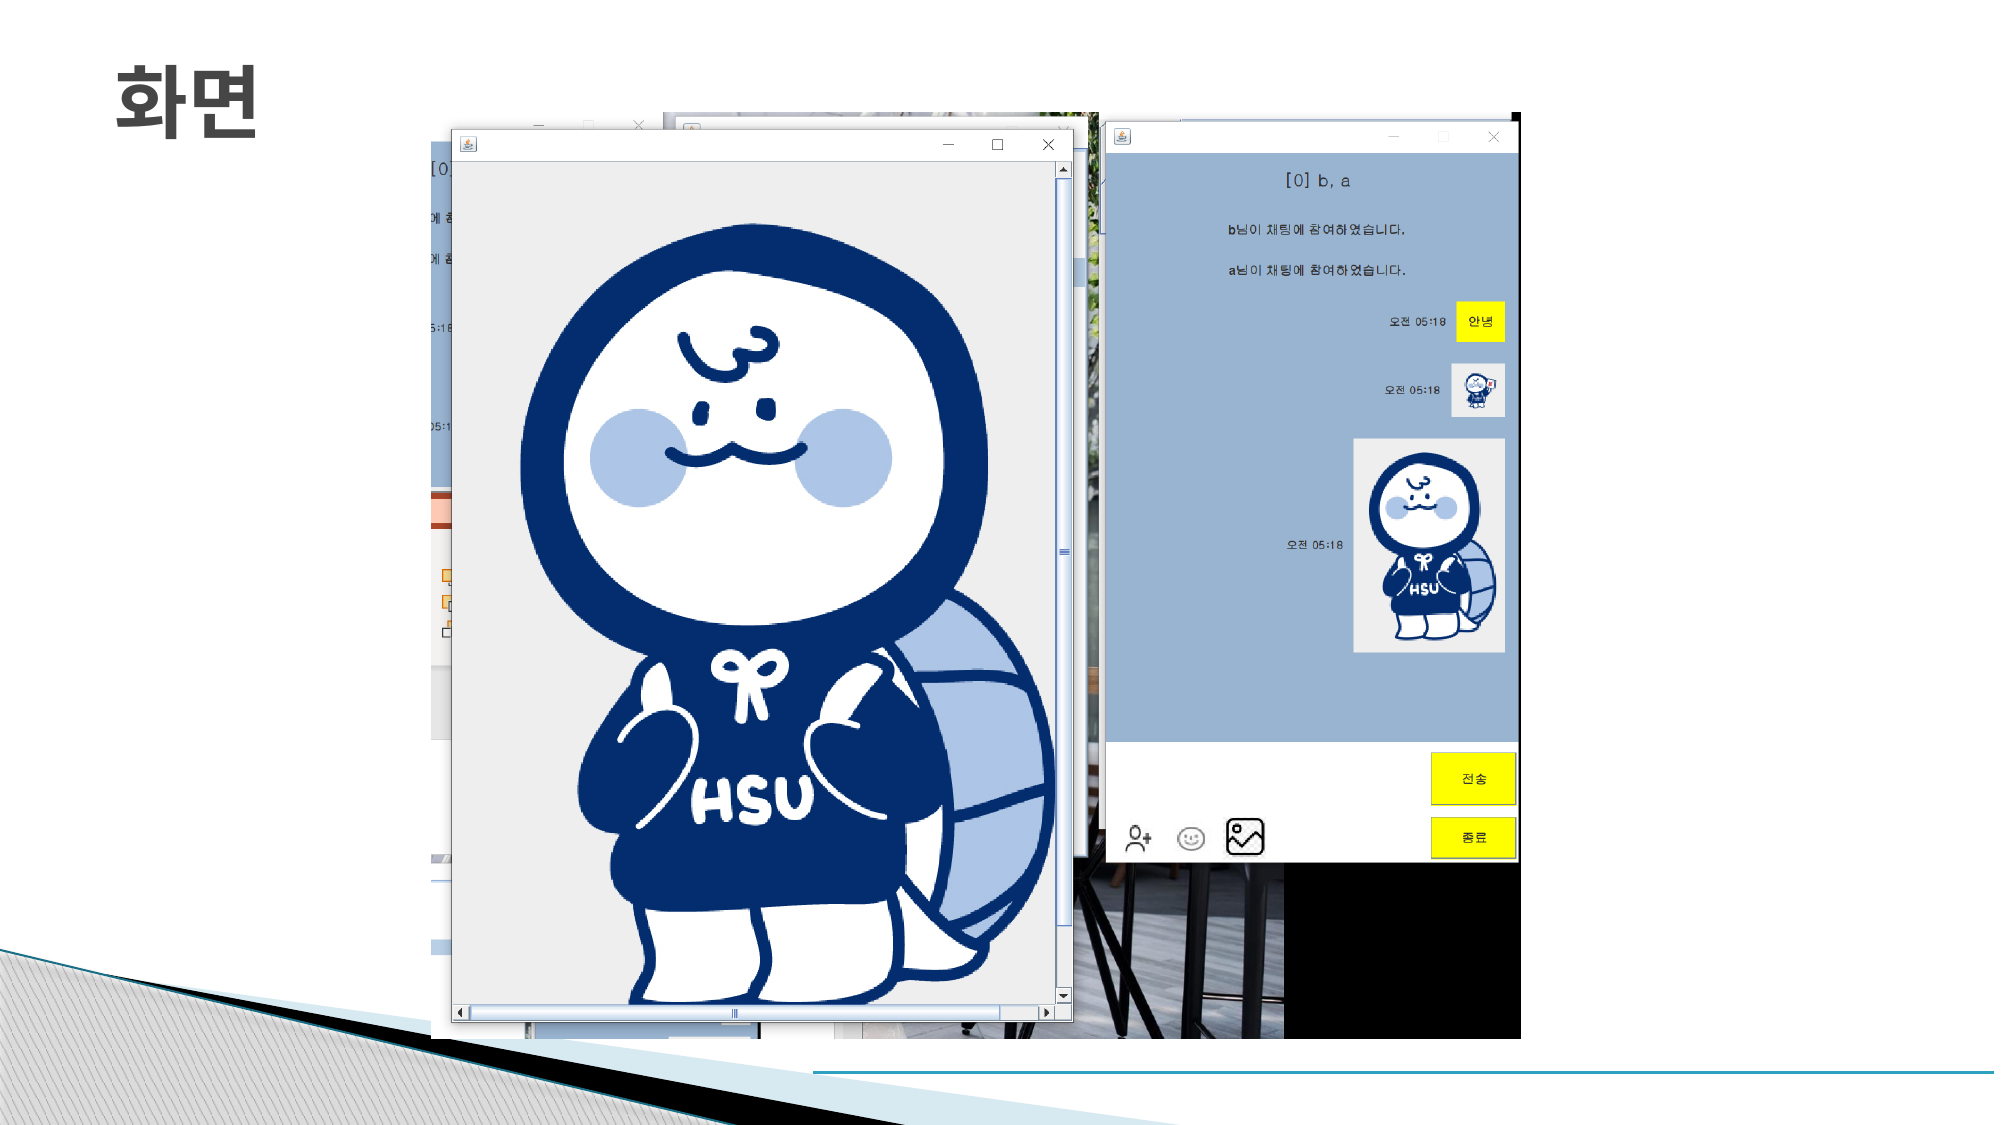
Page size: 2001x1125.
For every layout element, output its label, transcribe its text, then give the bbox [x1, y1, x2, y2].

title 화면 [99, 45, 1900, 157]
picture [431, 111, 1522, 1040]
